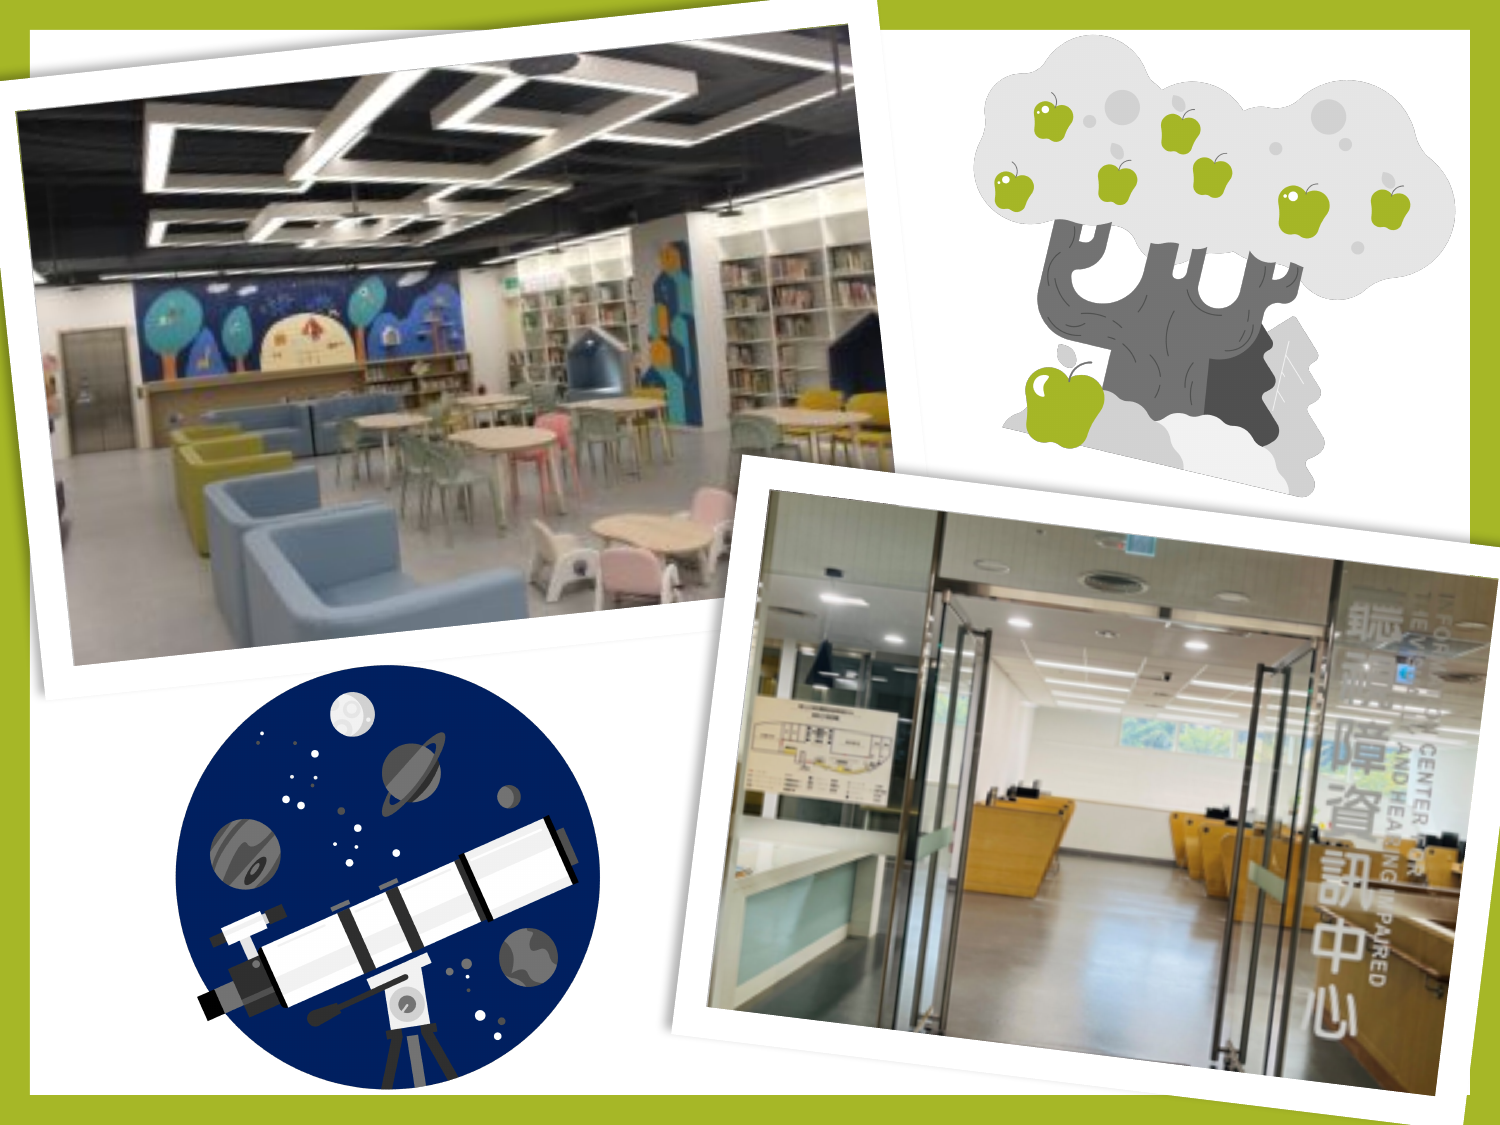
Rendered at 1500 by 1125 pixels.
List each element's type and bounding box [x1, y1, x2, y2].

list [41, 65, 880, 625]
picture [17, 110, 41, 338]
picture [708, 0, 1500, 1096]
picture [65, 593, 711, 1125]
picture [472, 25, 852, 65]
